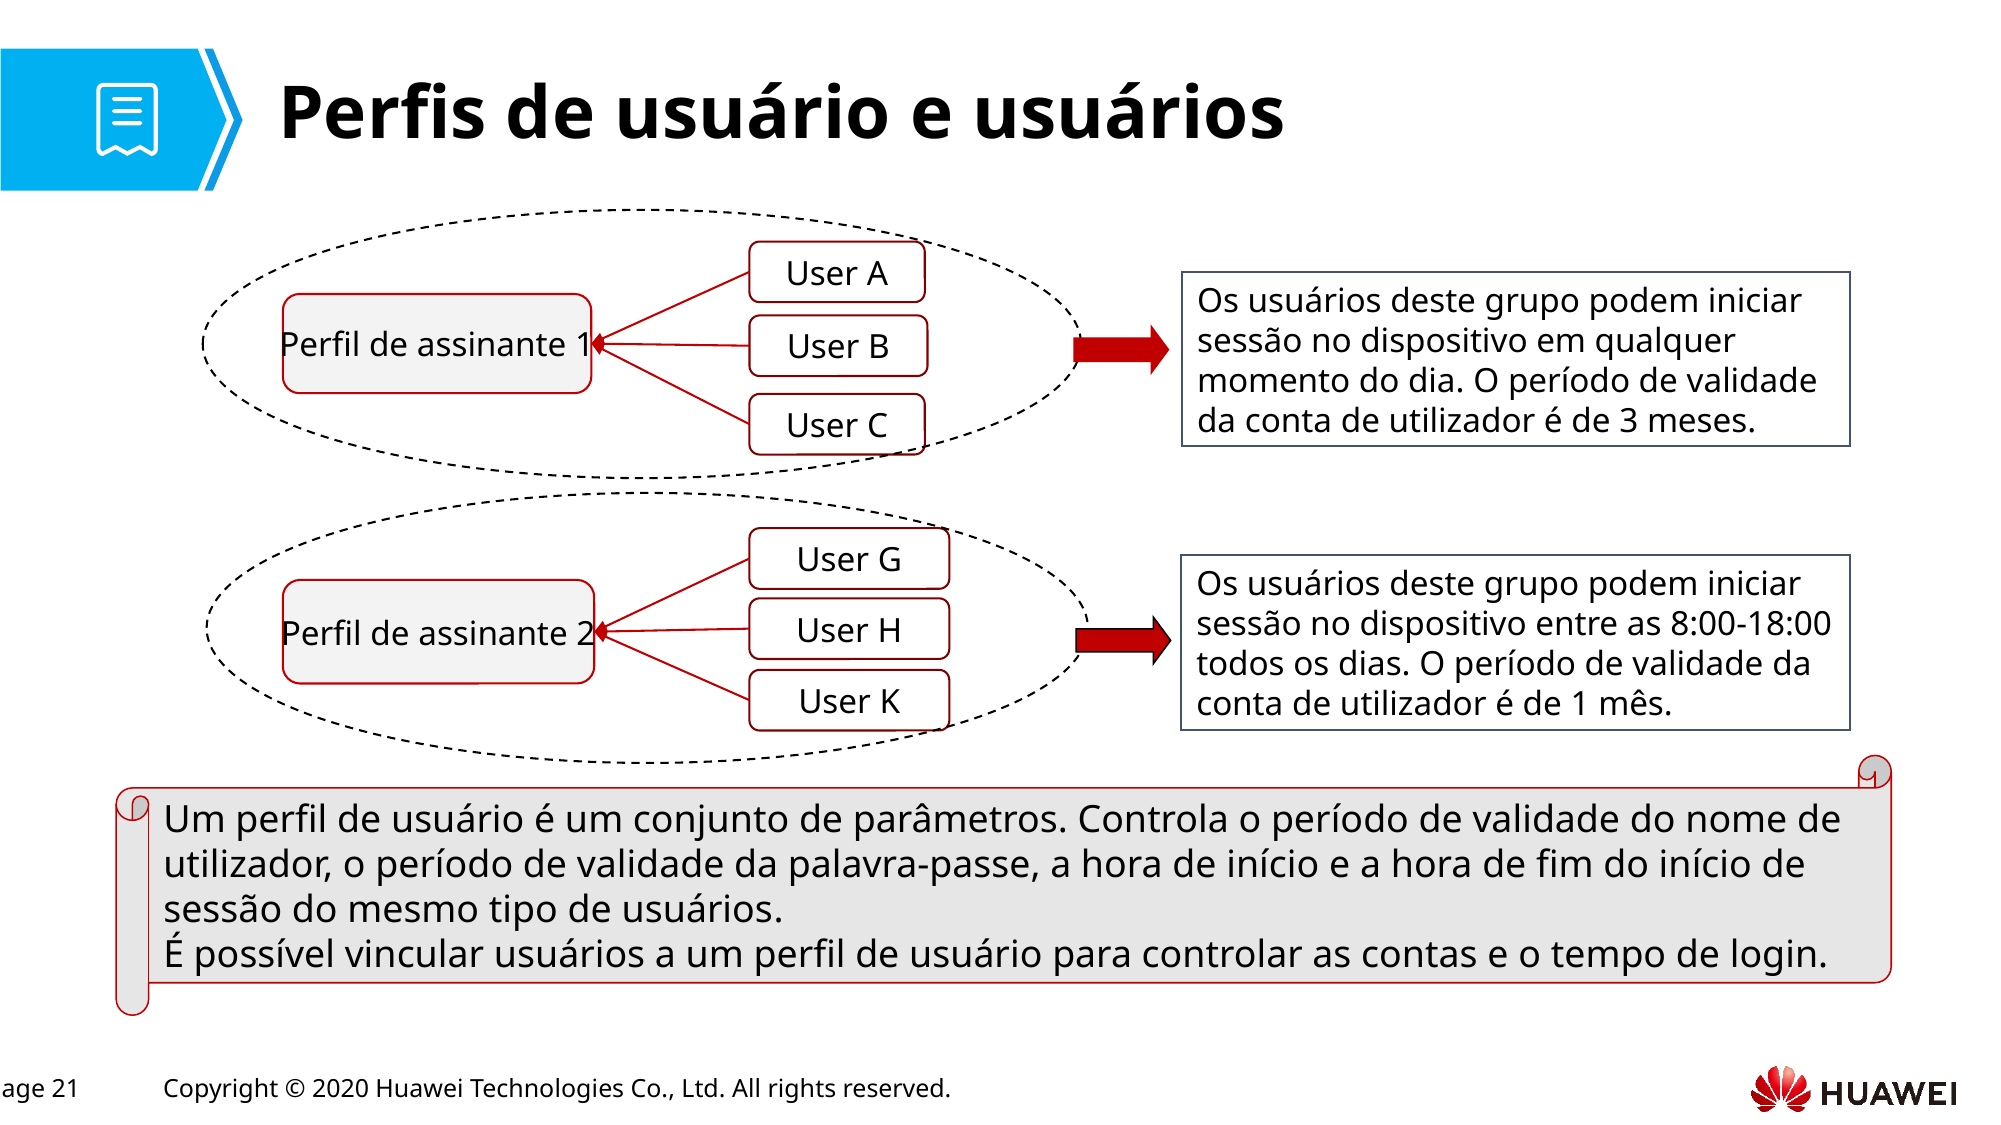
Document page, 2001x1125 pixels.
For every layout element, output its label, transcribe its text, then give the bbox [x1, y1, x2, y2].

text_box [116, 209, 1892, 1018]
picture [1751, 1066, 1956, 1112]
title Perfis de usuário e usuários [261, 67, 1875, 173]
